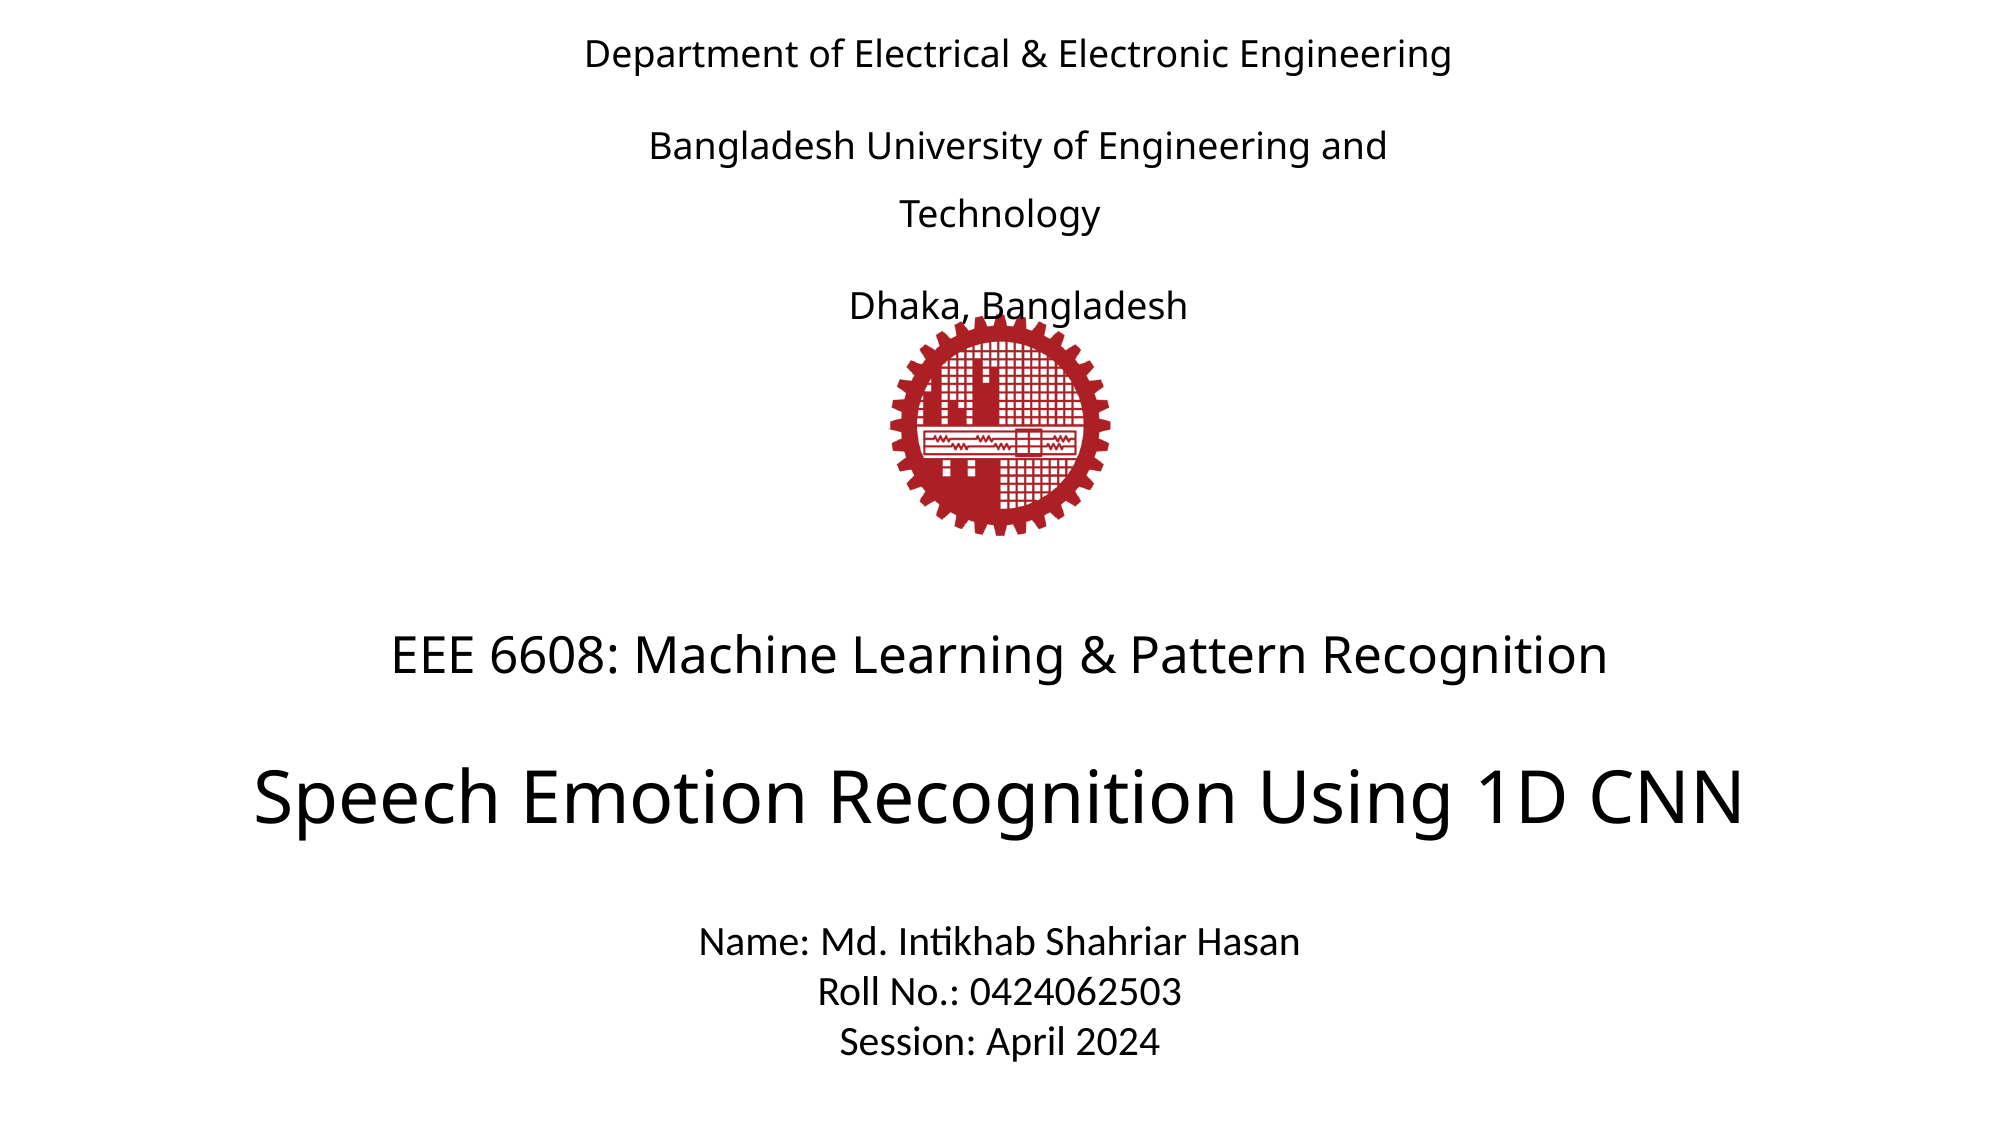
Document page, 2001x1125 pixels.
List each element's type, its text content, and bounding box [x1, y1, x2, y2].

text_box Name: Md. Intikhab Shahriar Hasan Roll No.: 0424062503 Session: April 2024 [0, 906, 2000, 1071]
picture [888, 311, 1112, 537]
text_box EEE 6608: Machine Learning & Pattern Recognition Speech Emotion Recognition Using 1D CNN [95, 622, 1905, 848]
text_box Department of Electrical & Electronic Engineering Bangladesh University of Engineering and Technology Dhaka, Bangladesh [509, 0, 1491, 338]
